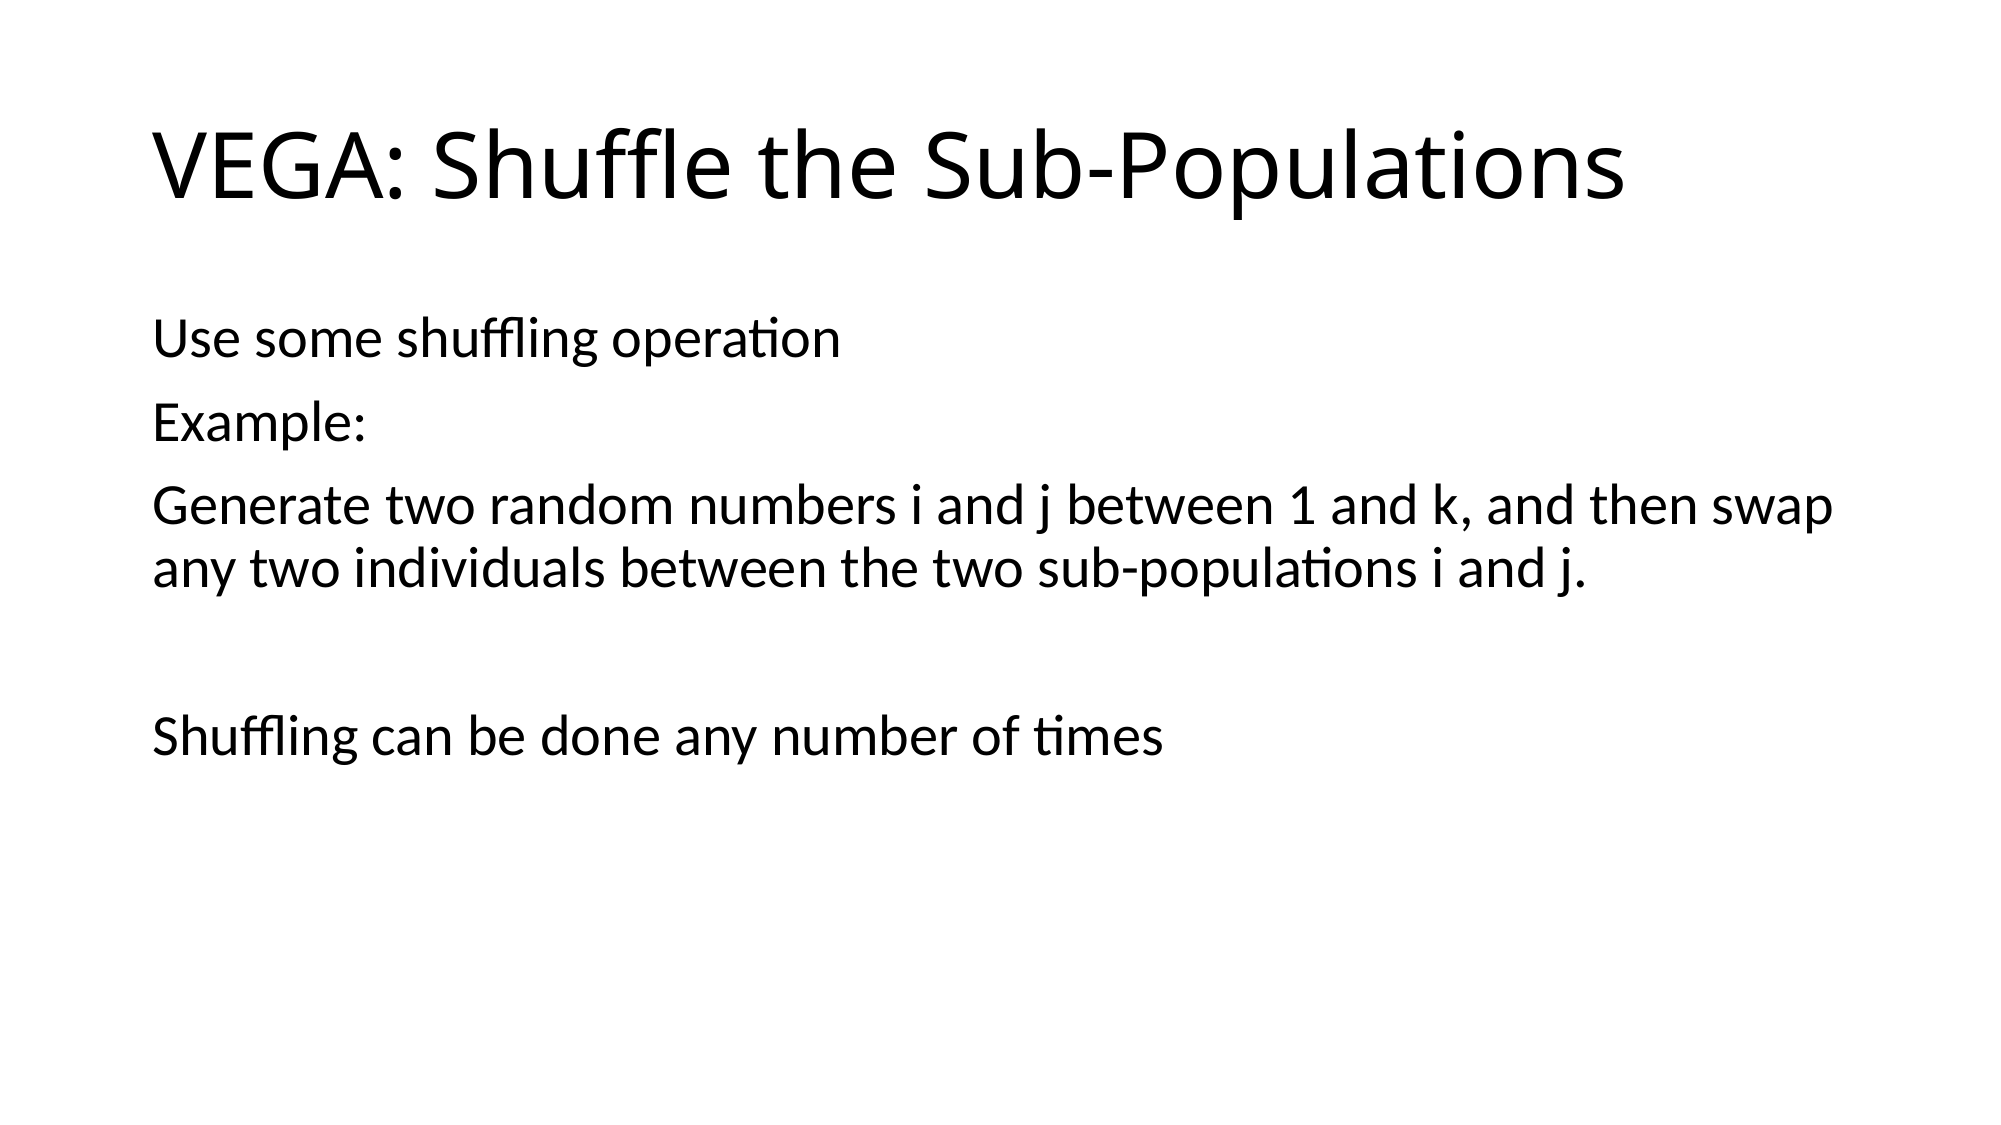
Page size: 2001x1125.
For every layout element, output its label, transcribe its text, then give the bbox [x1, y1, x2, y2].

title VEGA: Shuffle the Sub-Populations [137, 59, 1863, 278]
list Use some shuffling operation Example: Generate two random numbers i and j between 1 and k, and then swap any two individuals between the two sub-populations i and j. Shuffling can be done any number of times [137, 299, 1863, 1014]
